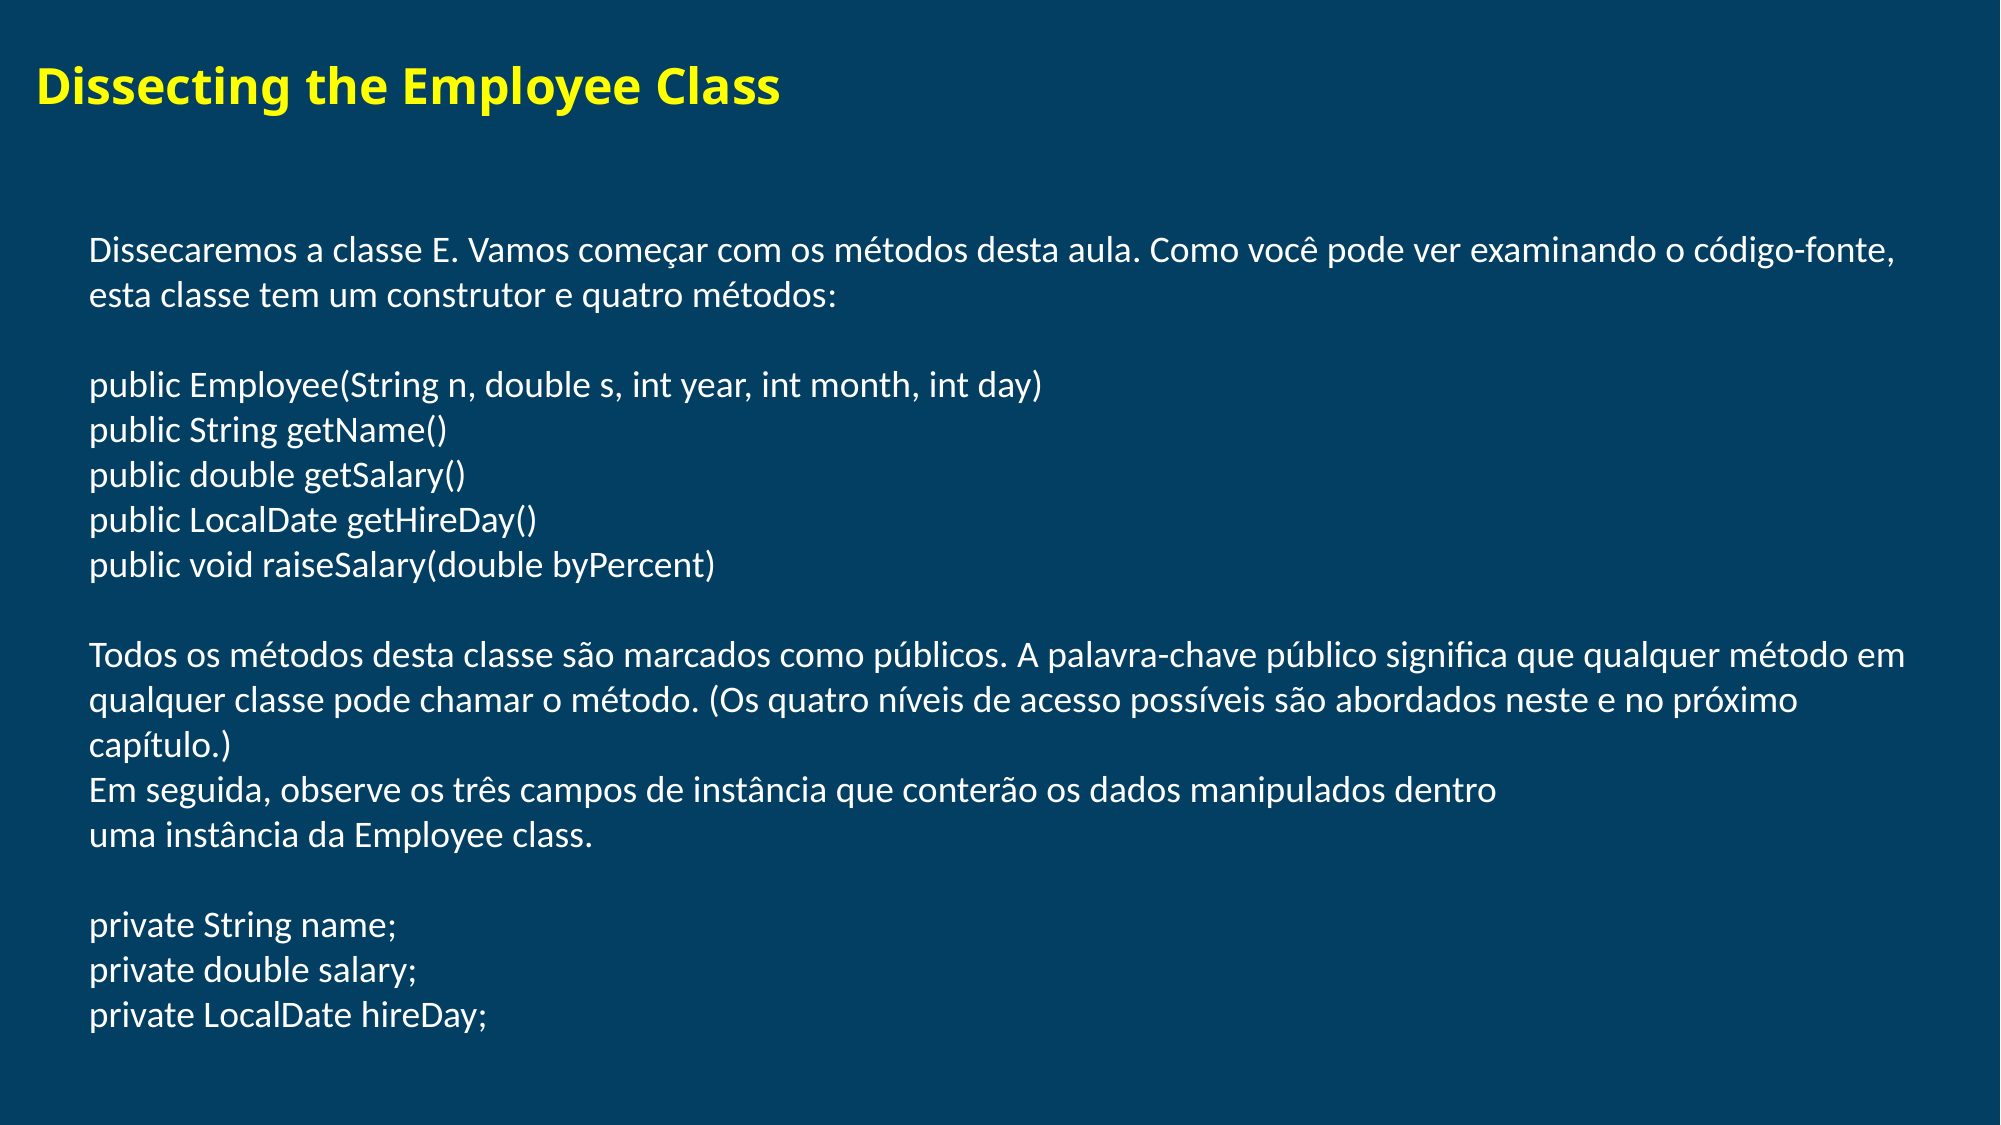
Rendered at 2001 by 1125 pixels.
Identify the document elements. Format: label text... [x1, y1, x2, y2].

text_box Dissecaremos a classe E. Vamos começar com os métodos desta aula. Como você pode ver examinando o código-fonte, esta classe tem um construtor e quatro métodos: public Employee(String n, double s, int year, int month, int day) public String getName() public double getSalary() public LocalDate getHireDay() public void raiseSalary(double byPercent) Todos os métodos desta classe são marcados como públicos. A palavra-chave público significa que qualquer método em qualquer classe pode chamar o método. (Os quatro níveis de acesso possíveis são abordados neste e no próximo capítulo.) Em seguida, observe os três campos de instância que conterão os dados manipulados dentro uma instância da Employee class. private String name; private double salary; private LocalDate hireDay; [74, 217, 1959, 1125]
title Dissecting the Employee Class [33, 0, 1364, 179]
